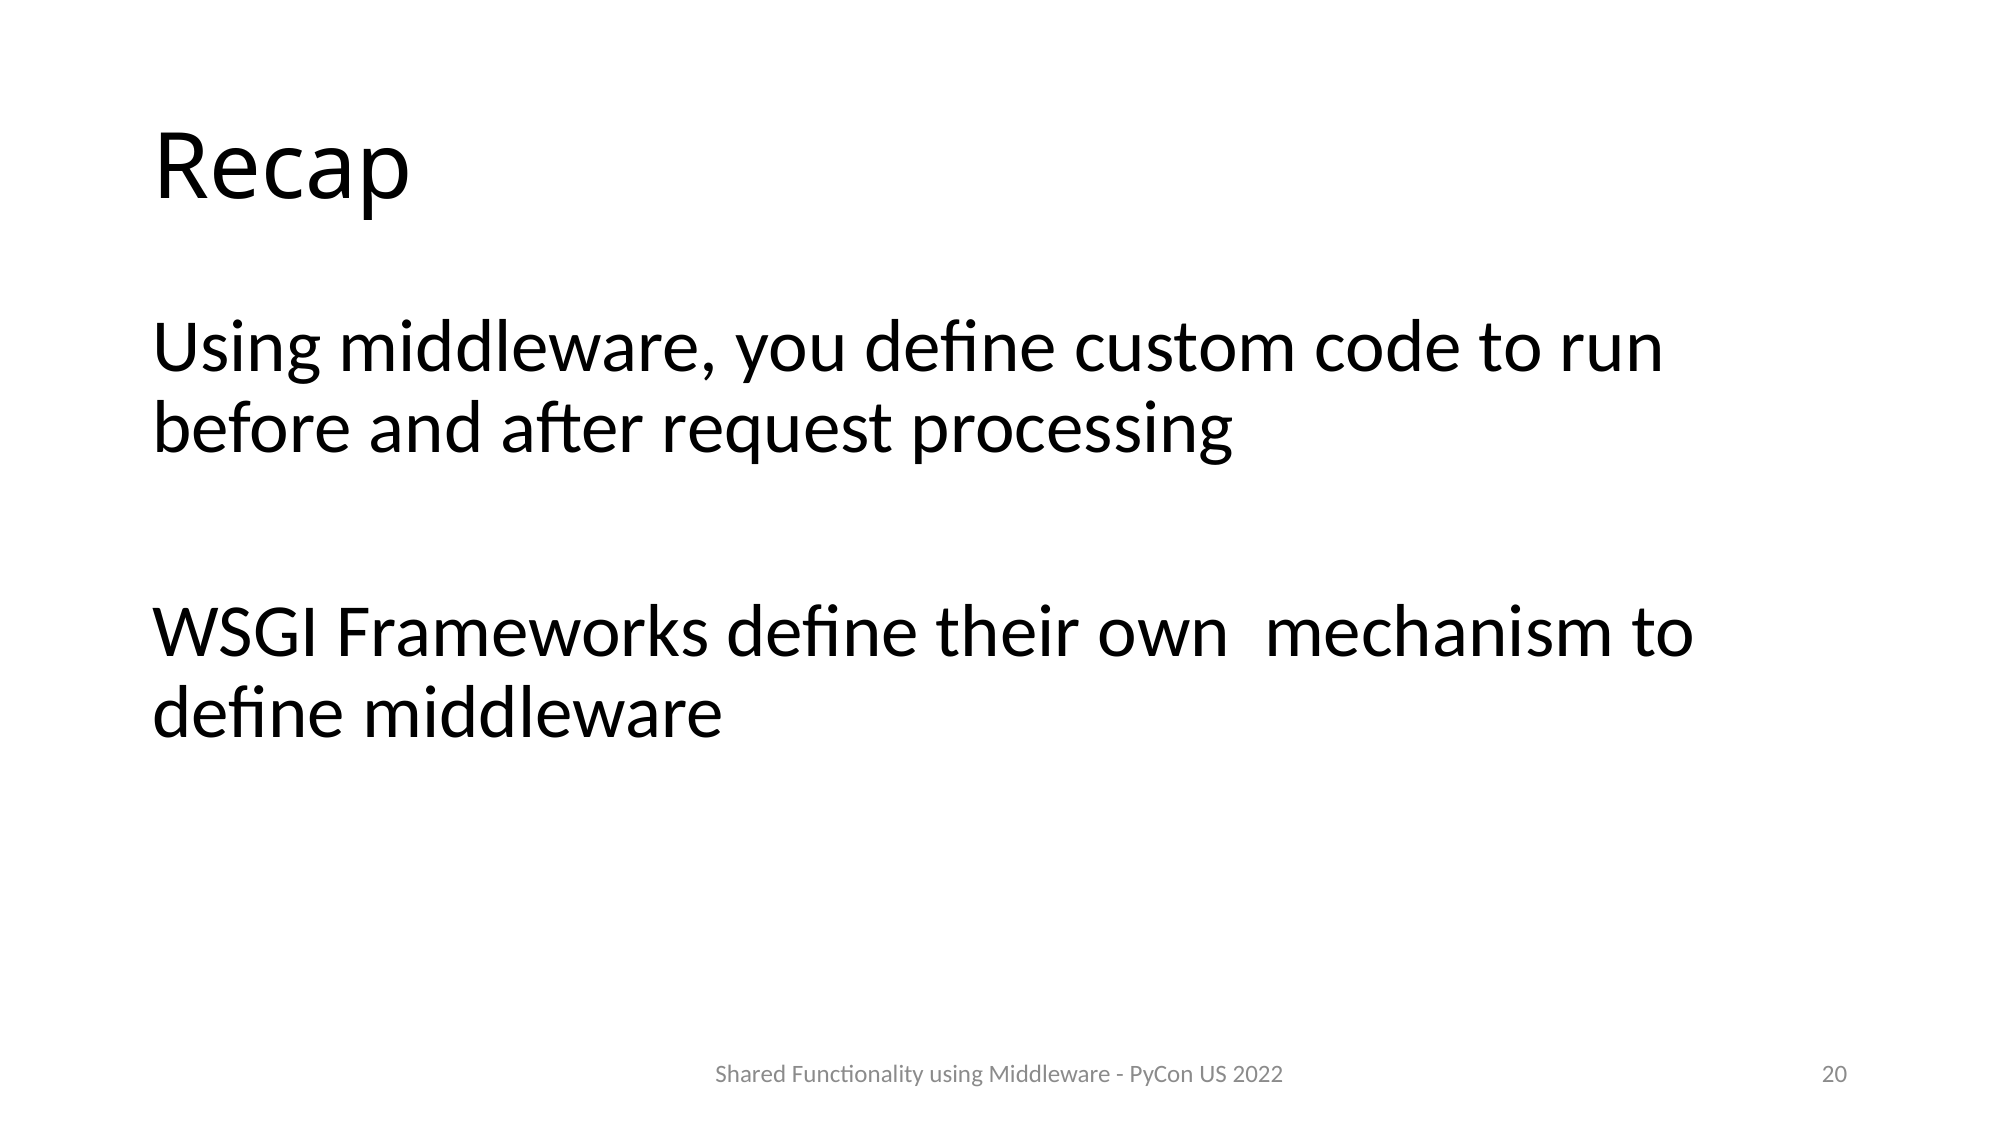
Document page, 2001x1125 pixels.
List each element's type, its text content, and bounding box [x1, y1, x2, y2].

title Recap [137, 59, 1863, 278]
list Using middleware, you define custom code to run before and after request processing WSGI Frameworks define their own mechanism to define middleware [137, 299, 1863, 1014]
slide_number 20 [1412, 1042, 1863, 1103]
footer Shared Functionality using Middleware - PyCon US 2022 [662, 1042, 1338, 1103]
